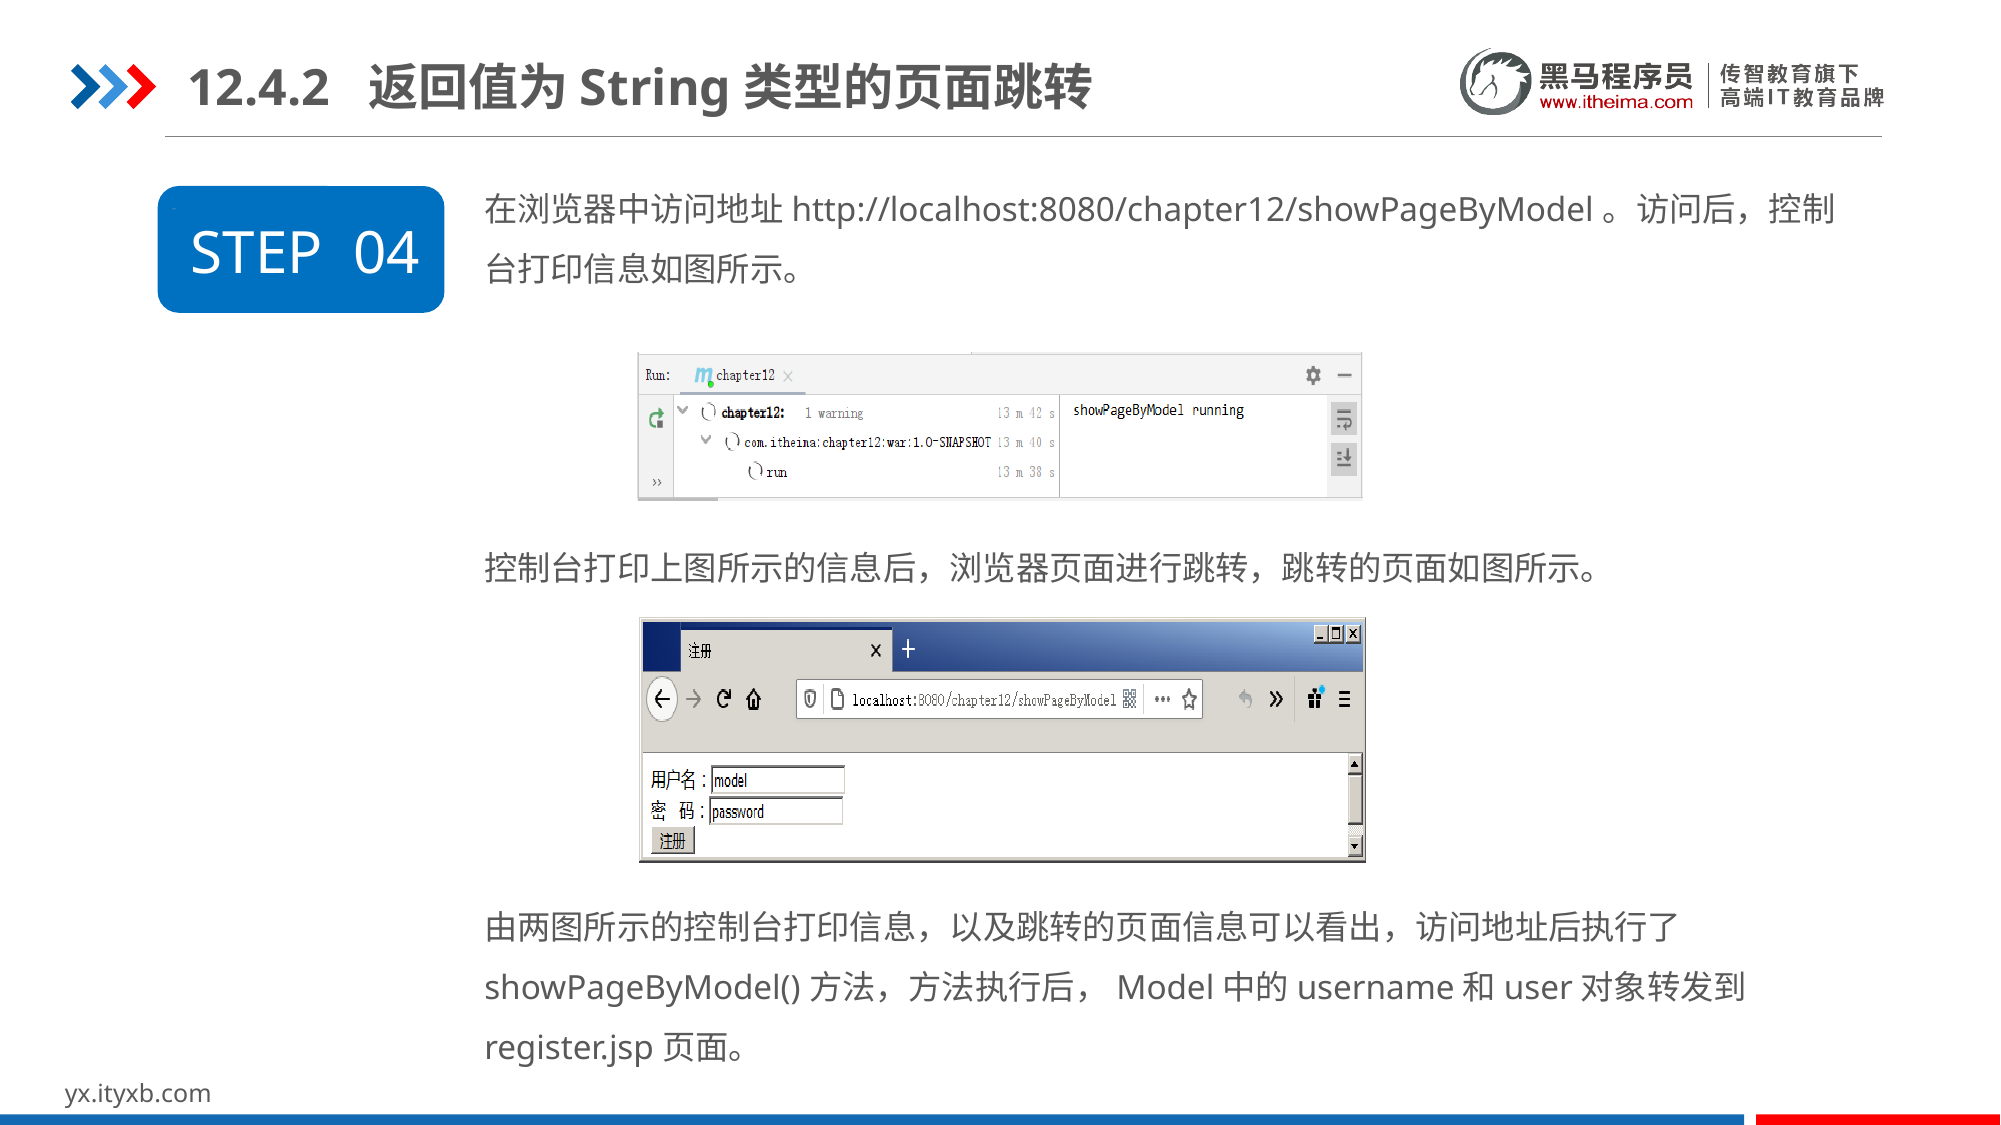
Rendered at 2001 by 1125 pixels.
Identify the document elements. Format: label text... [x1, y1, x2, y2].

text_box 在浏览器中访问地址http://localhost:8080/chapter12/showPageByModel。访问后，控制台打印信息如图所示。 控制台打印上图所示的信息后，浏览器页面进行跳转，跳转的页面如图所示。 由两图所示的控制台打印信息，以及跳转的页面信息可以看出，访问地址后执行了showPageByModel()方法，方法执行后，Model中的username和user对象转发到register.jsp页面。 [469, 160, 1862, 1074]
picture [639, 617, 1366, 863]
text_box [156, 184, 446, 314]
text_box STEP 04 [172, 208, 439, 293]
picture [637, 352, 1363, 501]
picture [1460, 48, 1887, 115]
text_box 12.4.2 返回值为String类型的页面跳转 [187, 43, 1152, 127]
